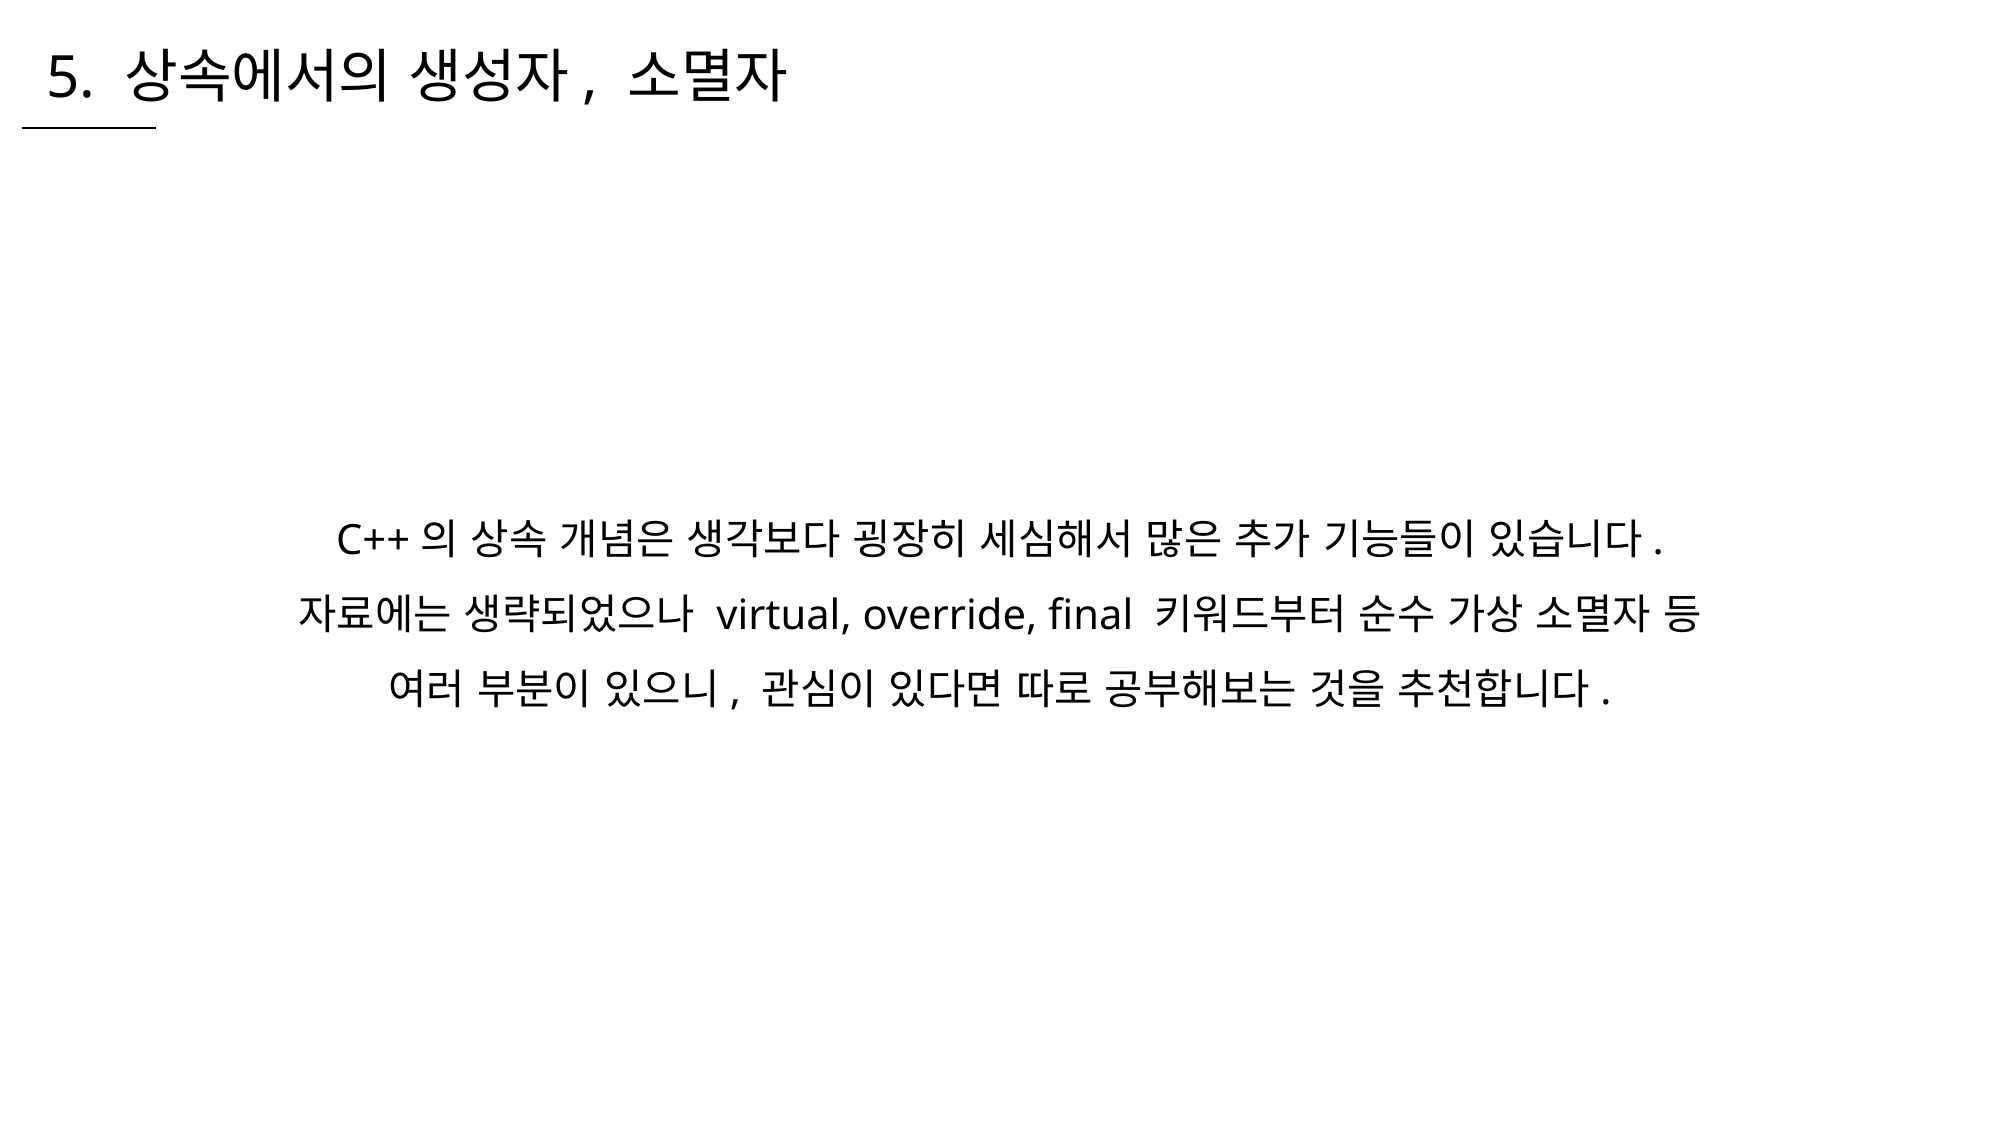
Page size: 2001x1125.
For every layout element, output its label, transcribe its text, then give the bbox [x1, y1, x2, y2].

text_box 5. 상속에서의 생성자, 소멸자 [31, 31, 803, 117]
text_box C++의 상속 개념은 생각보다 굉장히 세심해서 많은 추가 기능들이 있습니다. 자료에는 생략되었으나 virtual, override, final 키워드부터 순수 가상 소멸자 등 여러 부분이 있으니, 관심이 있다면 따로 공부해보는 것을 추천합니다. [283, 480, 1717, 721]
